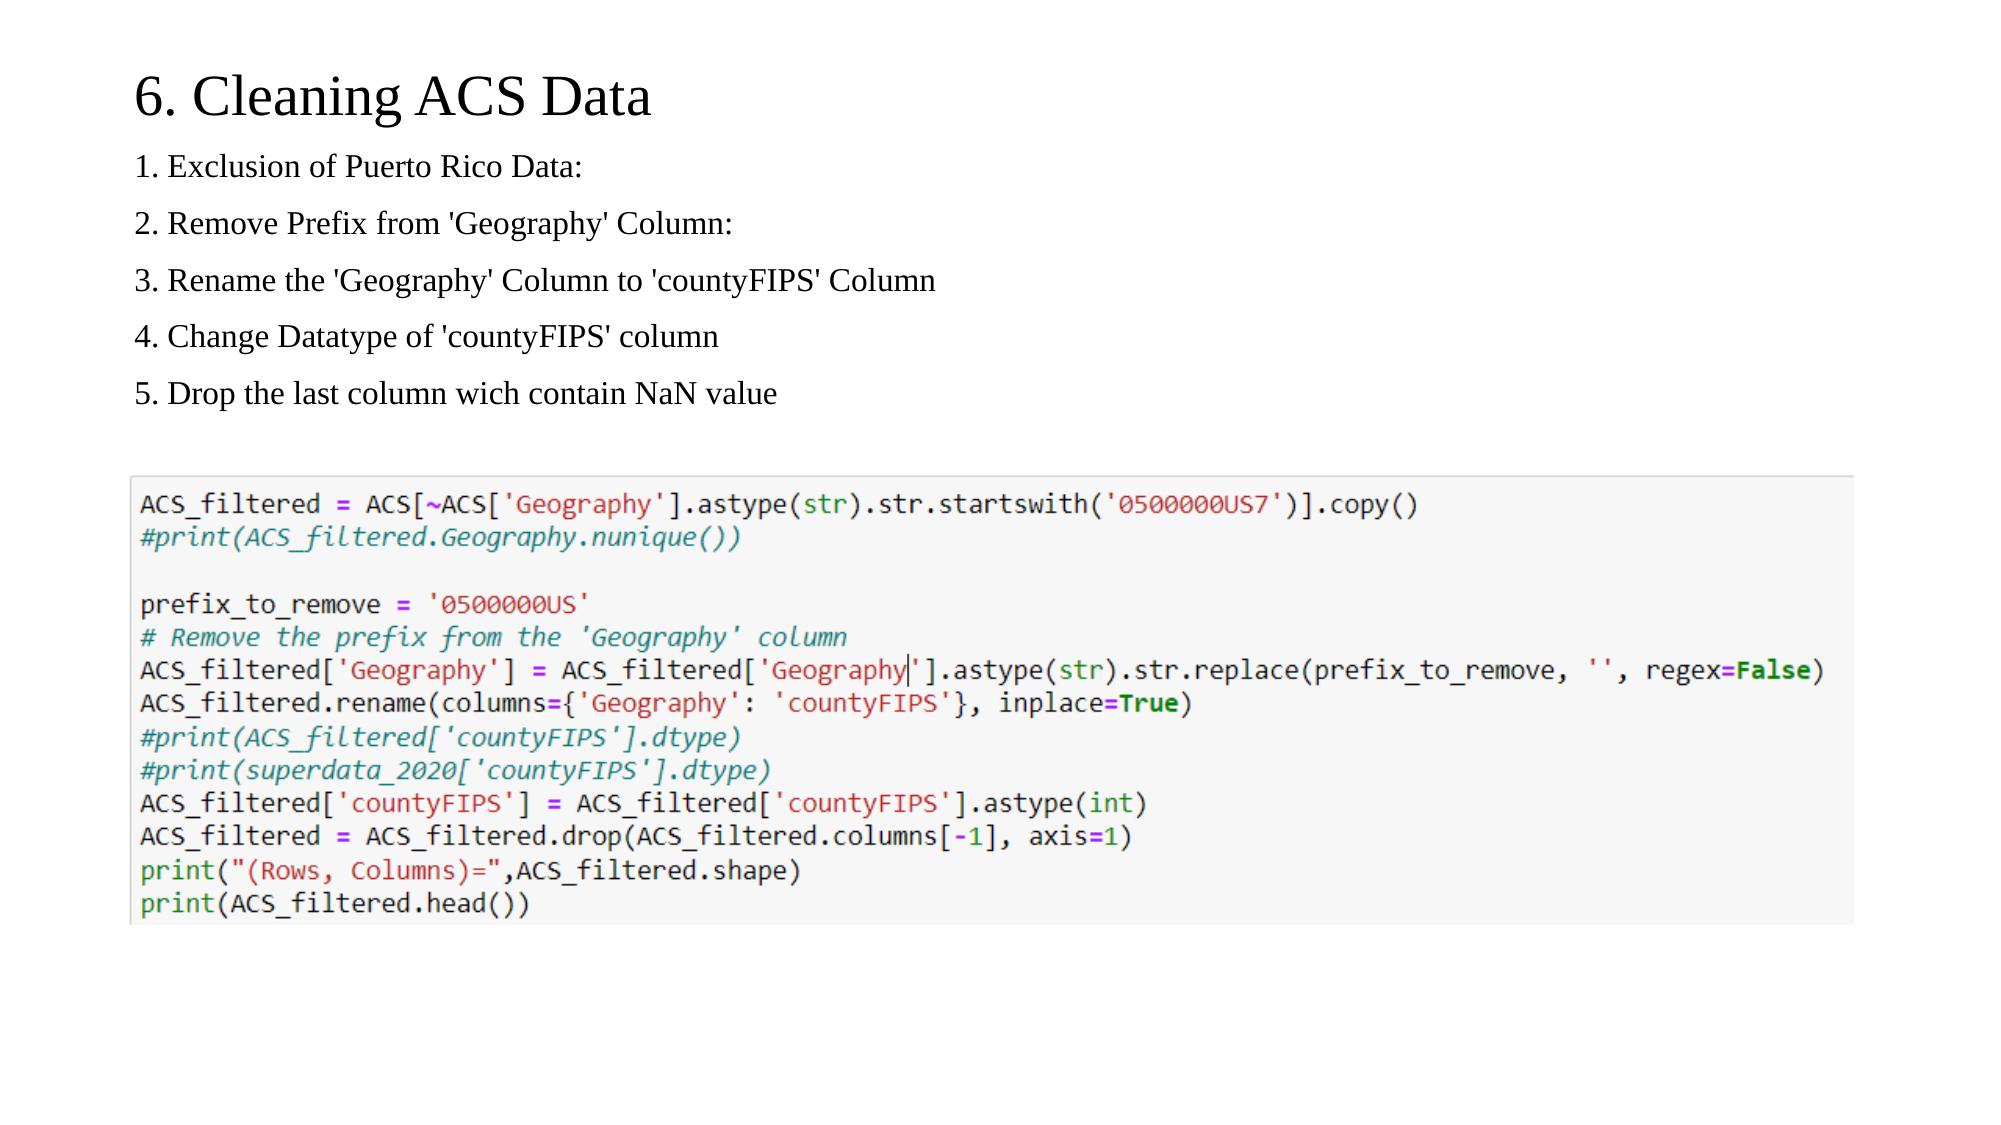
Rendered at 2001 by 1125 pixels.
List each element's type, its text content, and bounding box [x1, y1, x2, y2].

picture [127, 470, 1854, 925]
list 6. Cleaning ACS Data 1. Exclusion of Puerto Rico Data: 2. Remove Prefix from 'Geography' Column: 3. Rename the 'Geography' Column to 'countyFIPS' Column 4. Change Datatype of 'countyFIPS' column 5. Drop the last column wich contain NaN value [119, 58, 1854, 1063]
